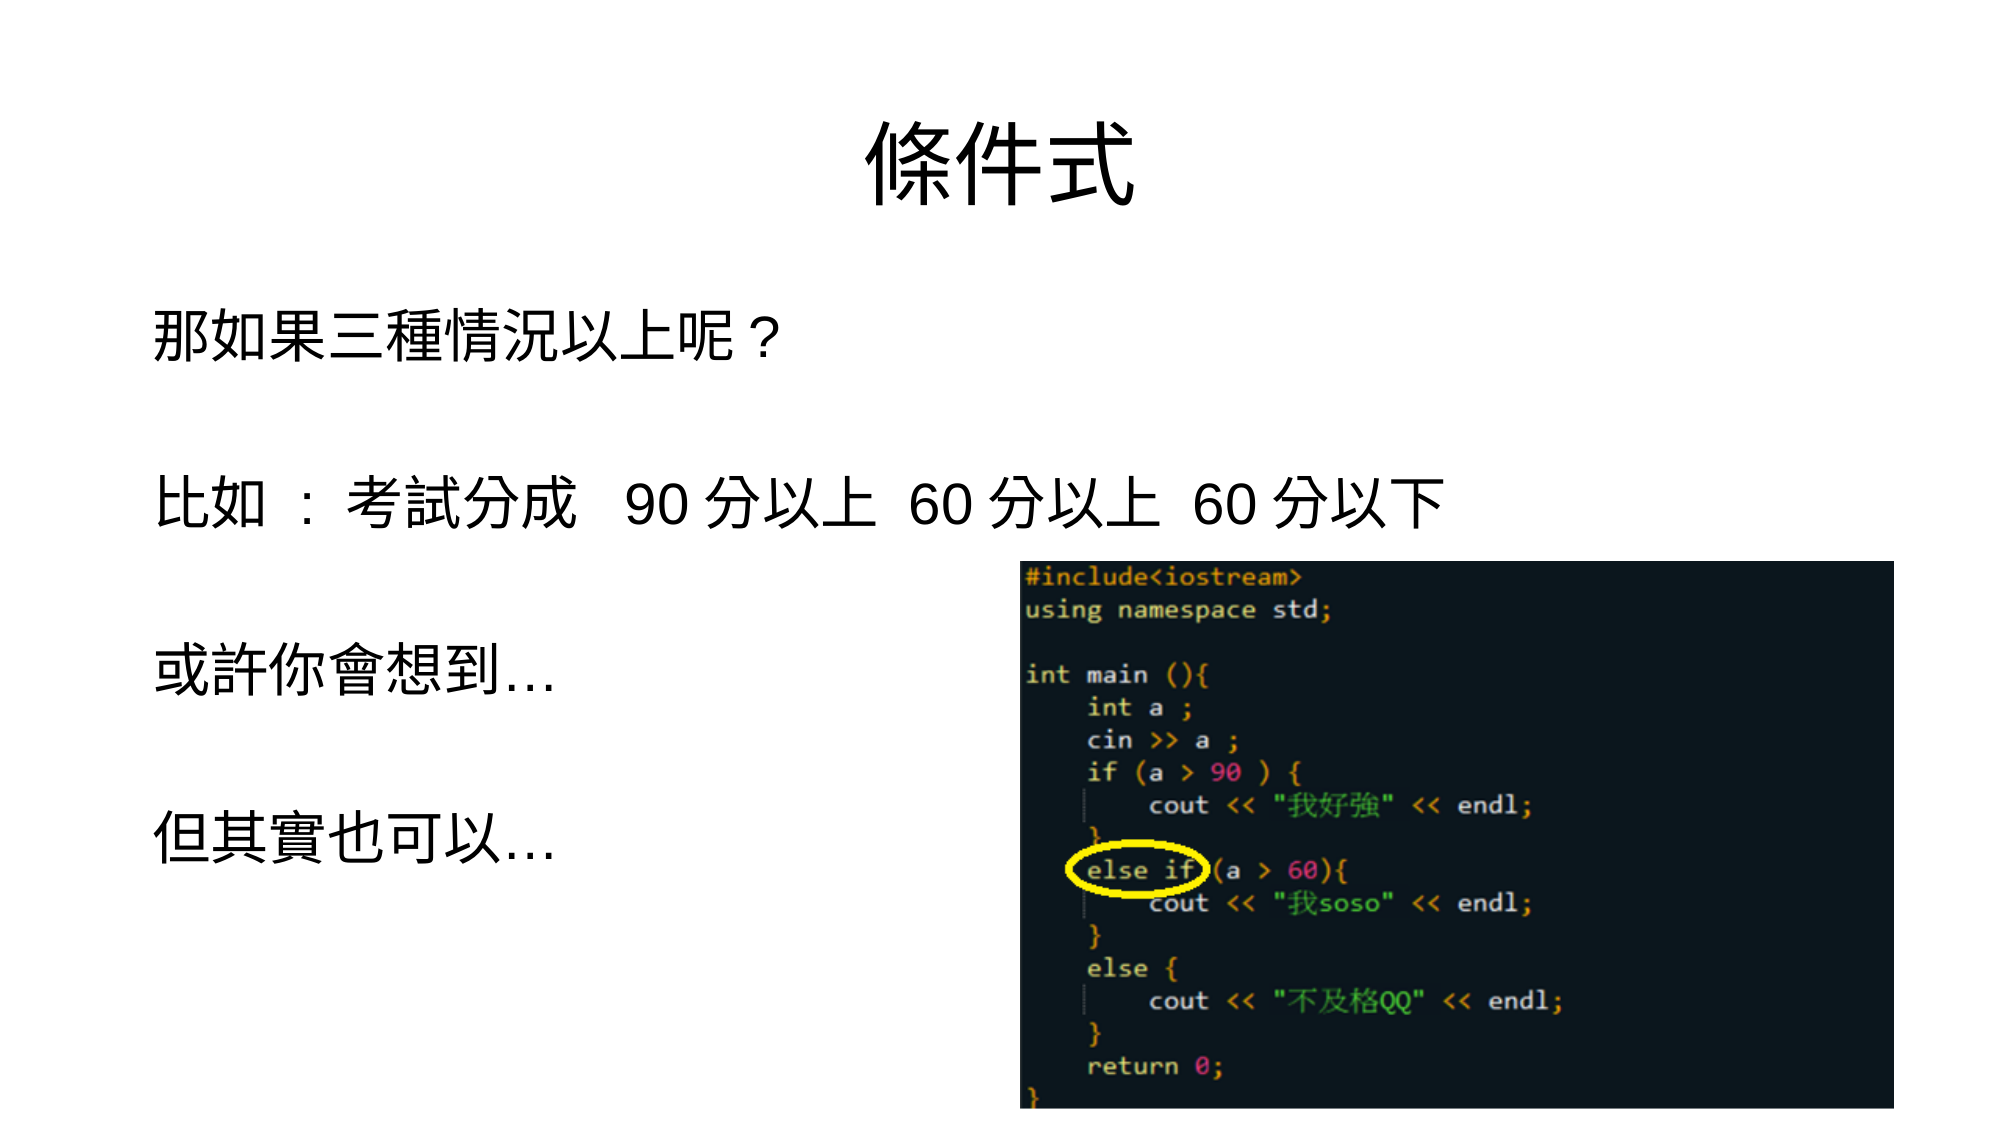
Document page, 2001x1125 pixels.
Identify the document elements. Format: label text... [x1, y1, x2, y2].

title 條件式 [137, 59, 1863, 278]
list 那如果三種情況以上呢? 比如 : 考試分成 90分以上 60分以上 60分以下 或許你會想到… 但其實也可以… [137, 299, 1863, 1014]
picture [1019, 561, 1894, 1113]
